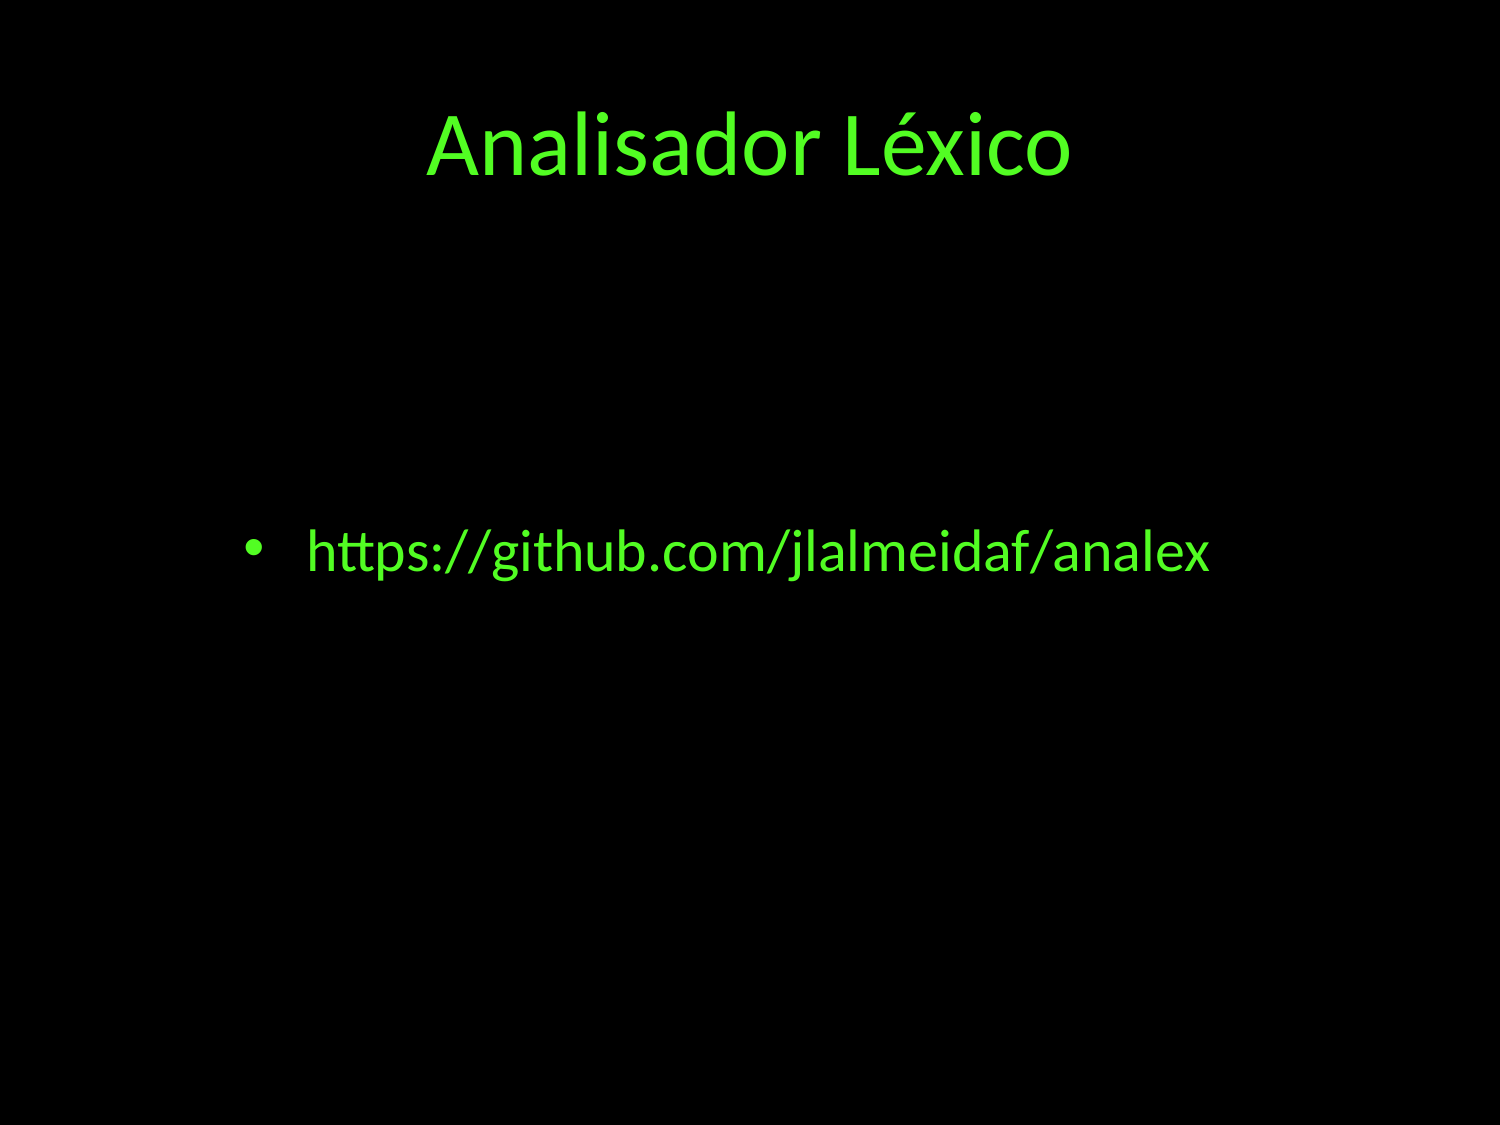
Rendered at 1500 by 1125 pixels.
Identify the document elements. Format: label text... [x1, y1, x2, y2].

list https://github.com/jlalmeidaf/analex [171, 503, 1296, 591]
title Analisador Léxico [75, 45, 1425, 233]
